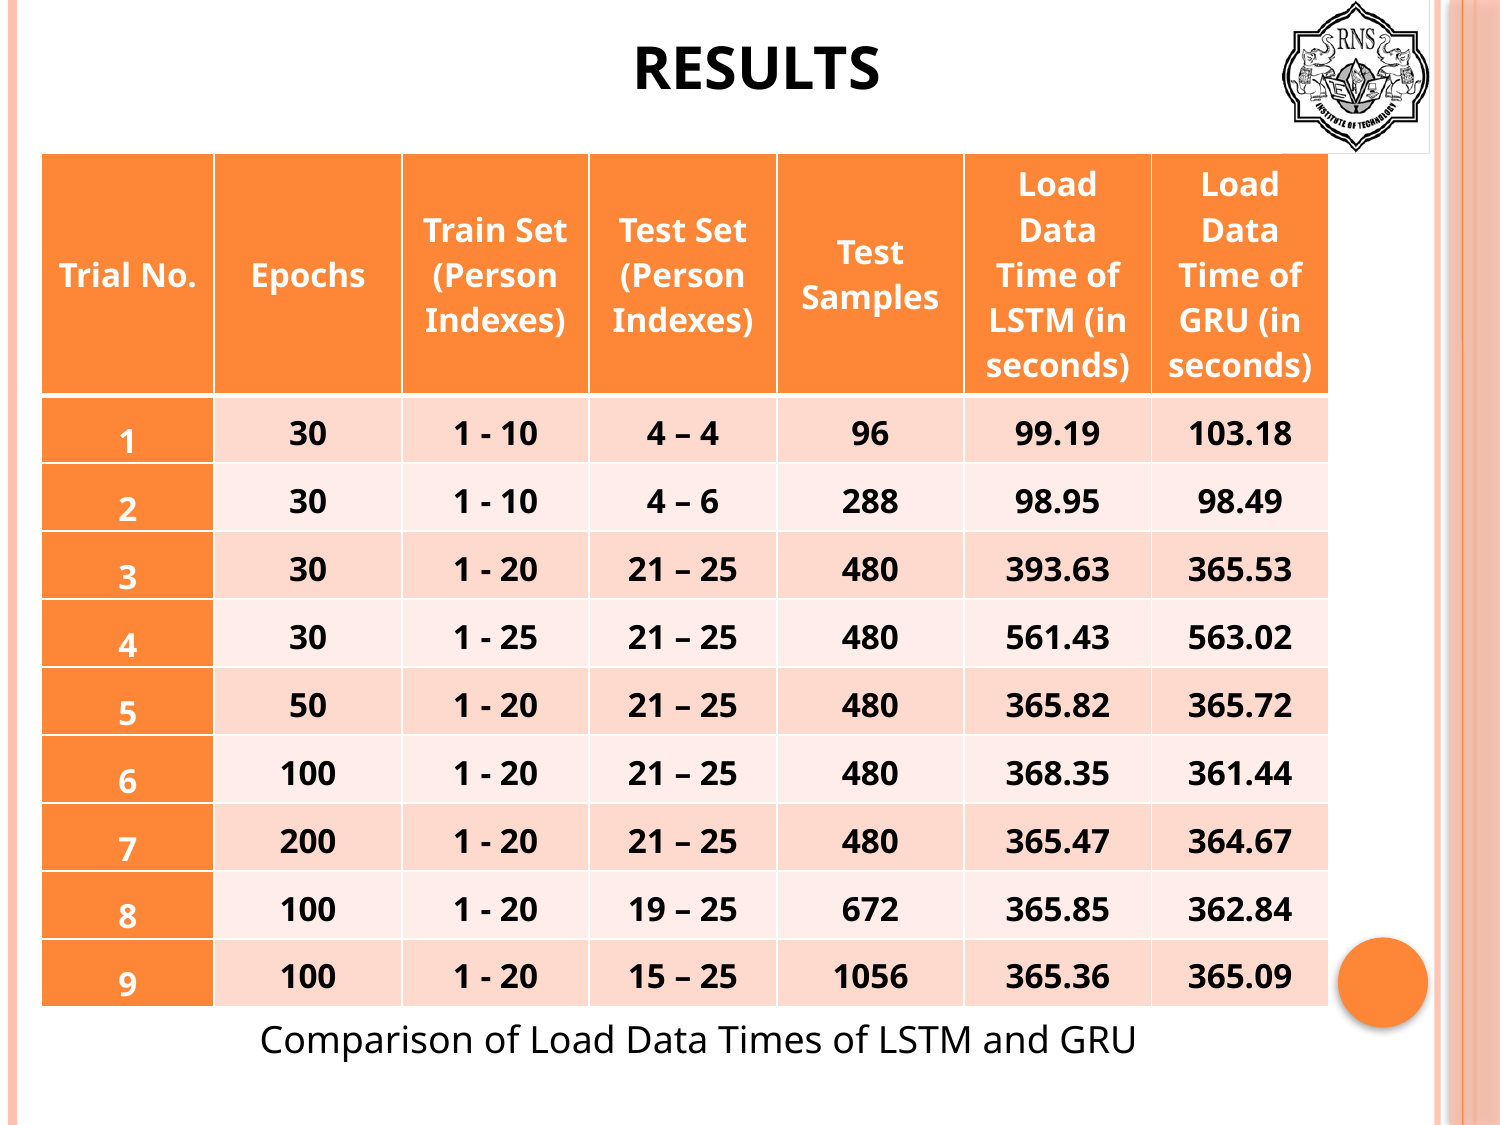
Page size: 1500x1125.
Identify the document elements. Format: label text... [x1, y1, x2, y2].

table_cell 361.44 [1152, 736, 1328, 802]
table_cell 365.85 [965, 872, 1151, 938]
table_cell 4 – 4 [590, 398, 776, 462]
table_cell 480 [778, 736, 963, 802]
table_header Load Data Time of GRU (in seconds) [1152, 154, 1328, 393]
table_cell 1 - 20 [403, 532, 588, 598]
table_cell 365.09 [1152, 940, 1328, 1006]
table_cell 4 – 6 [590, 464, 776, 530]
text_box Results [596, 19, 918, 115]
table_cell 9 [42, 940, 213, 1006]
table_cell 50 [215, 668, 401, 734]
table_cell 21 – 25 [590, 736, 776, 802]
table_cell 365.47 [965, 804, 1151, 870]
table_cell 365.72 [1152, 668, 1328, 734]
table_header Test Set (Person Indexes) [590, 154, 776, 393]
table_cell 2 [42, 464, 213, 530]
table_cell 98.95 [965, 464, 1151, 530]
table_cell 561.43 [965, 600, 1151, 666]
table_header Load Data Time of LSTM (in seconds) [965, 154, 1151, 393]
table_cell 100 [215, 872, 401, 938]
table_cell 96 [778, 398, 963, 462]
table_cell 1 - 25 [403, 600, 588, 666]
table_cell 21 – 25 [590, 600, 776, 666]
table_cell 4 [42, 600, 213, 666]
table_cell 362.84 [1152, 872, 1328, 938]
table_cell 30 [215, 398, 401, 462]
table_cell 30 [215, 532, 401, 598]
table_cell 21 – 25 [590, 804, 776, 870]
table_cell 1 - 20 [403, 668, 588, 734]
table_cell 1056 [778, 940, 963, 1006]
table_cell 1 - 20 [403, 804, 588, 870]
table_cell 480 [778, 600, 963, 666]
table_cell 288 [778, 464, 963, 530]
table_cell 15 – 25 [590, 940, 776, 1006]
table_cell 3 [42, 532, 213, 598]
text_box Comparison of Load Data Times of LSTM and GRU [120, 1008, 1278, 1069]
table_cell 103.18 [1152, 398, 1328, 462]
table_cell 563.02 [1152, 600, 1328, 666]
table_cell 19 – 25 [590, 872, 776, 938]
table_cell 365.82 [965, 668, 1151, 734]
table_cell 30 [215, 464, 401, 530]
table_cell 1 - 10 [403, 464, 588, 530]
table_cell 21 – 25 [590, 668, 776, 734]
table_cell 100 [215, 736, 401, 802]
table_cell 1 - 20 [403, 872, 588, 938]
table_cell 1 - 20 [403, 736, 588, 802]
table_cell 200 [215, 804, 401, 870]
table_cell 393.63 [965, 532, 1151, 598]
table_header Train Set (Person Indexes) [403, 154, 588, 393]
table_cell 99.19 [965, 398, 1151, 462]
table_cell 480 [778, 532, 963, 598]
table_cell 1 - 10 [403, 398, 588, 462]
table_cell 98.49 [1152, 464, 1328, 530]
table_cell 1 - 20 [403, 940, 588, 1006]
table_cell 100 [215, 940, 401, 1006]
table_cell 365.36 [965, 940, 1151, 1006]
table_cell 480 [778, 668, 963, 734]
table_cell 30 [215, 600, 401, 666]
table_cell 7 [42, 804, 213, 870]
table_cell 21 – 25 [590, 532, 776, 598]
table_cell 365.53 [1152, 532, 1328, 598]
table_header Test Samples [778, 154, 963, 393]
table_cell 672 [778, 872, 963, 938]
table_cell 8 [42, 872, 213, 938]
table_cell 368.35 [965, 736, 1151, 802]
table_header Trial No. [42, 154, 213, 393]
picture [1280, 0, 1430, 154]
table_cell 364.67 [1152, 804, 1328, 870]
table_cell 6 [42, 736, 213, 802]
table_cell 1 [42, 398, 213, 462]
table_cell 5 [42, 668, 213, 734]
table_cell 480 [778, 804, 963, 870]
table_header Epochs [215, 154, 401, 393]
